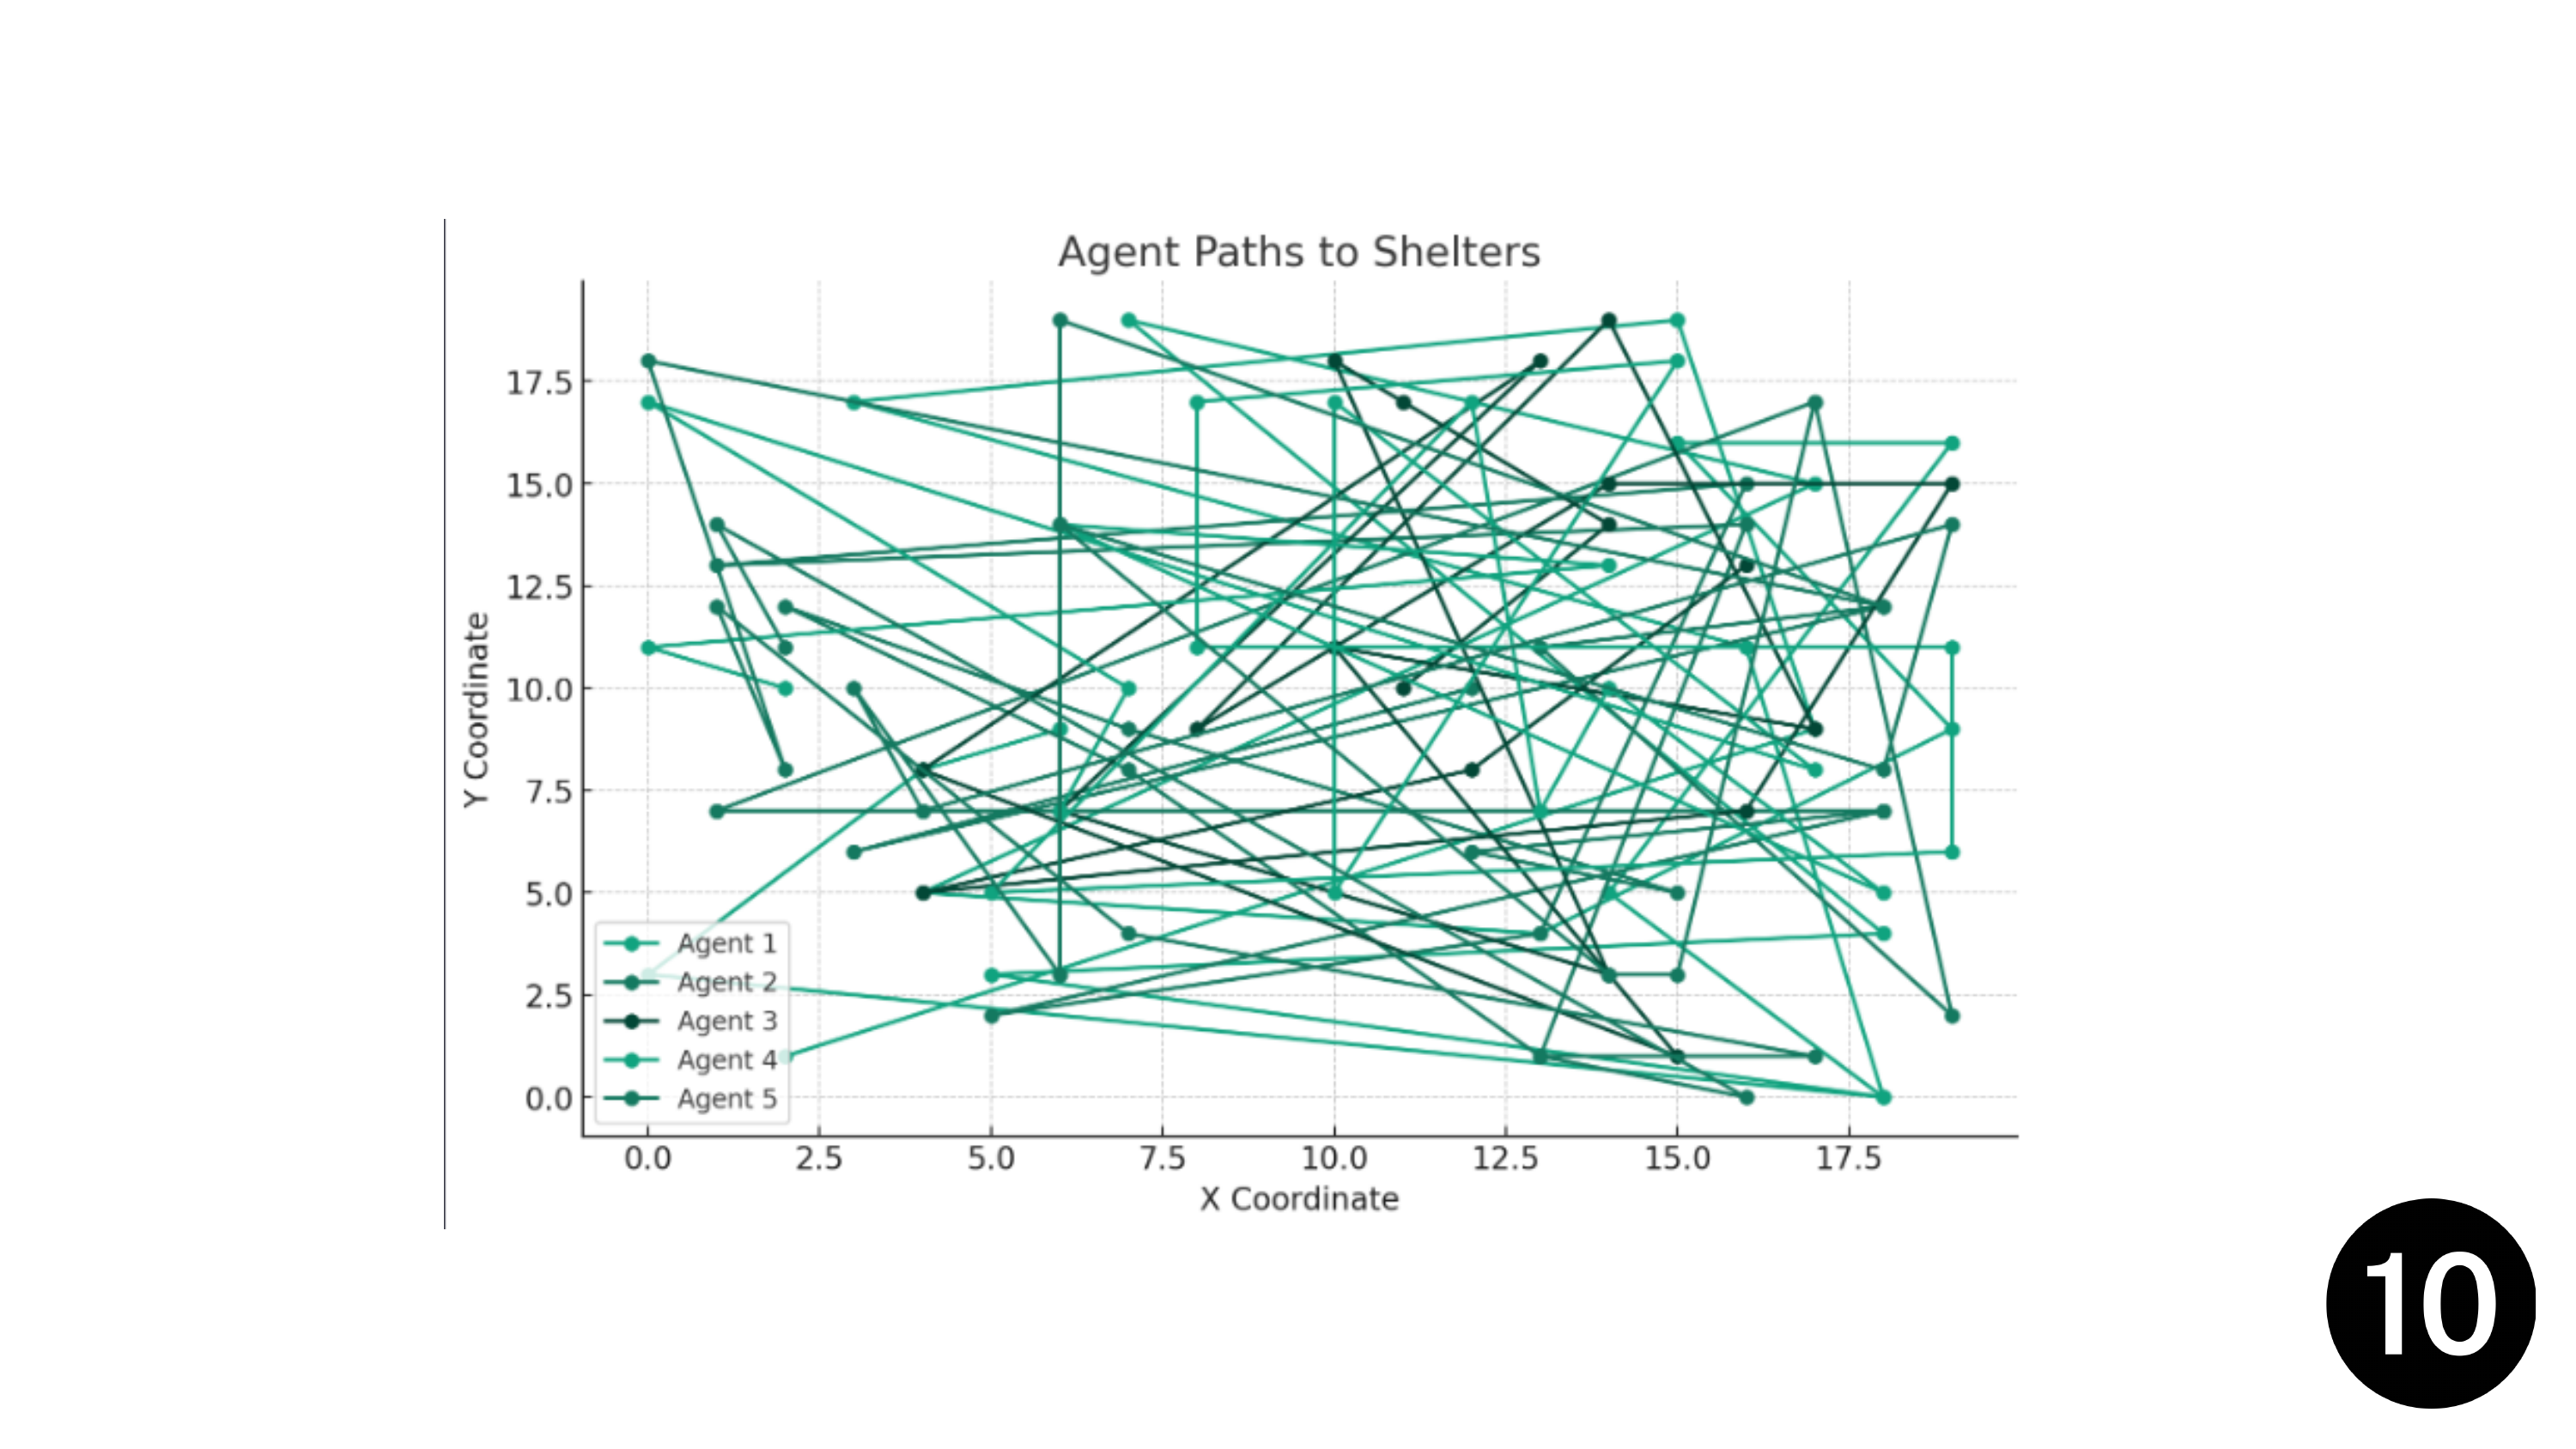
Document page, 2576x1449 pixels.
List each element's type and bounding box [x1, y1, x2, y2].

text_box [2326, 1198, 2537, 1409]
text_box [444, 219, 2036, 1230]
